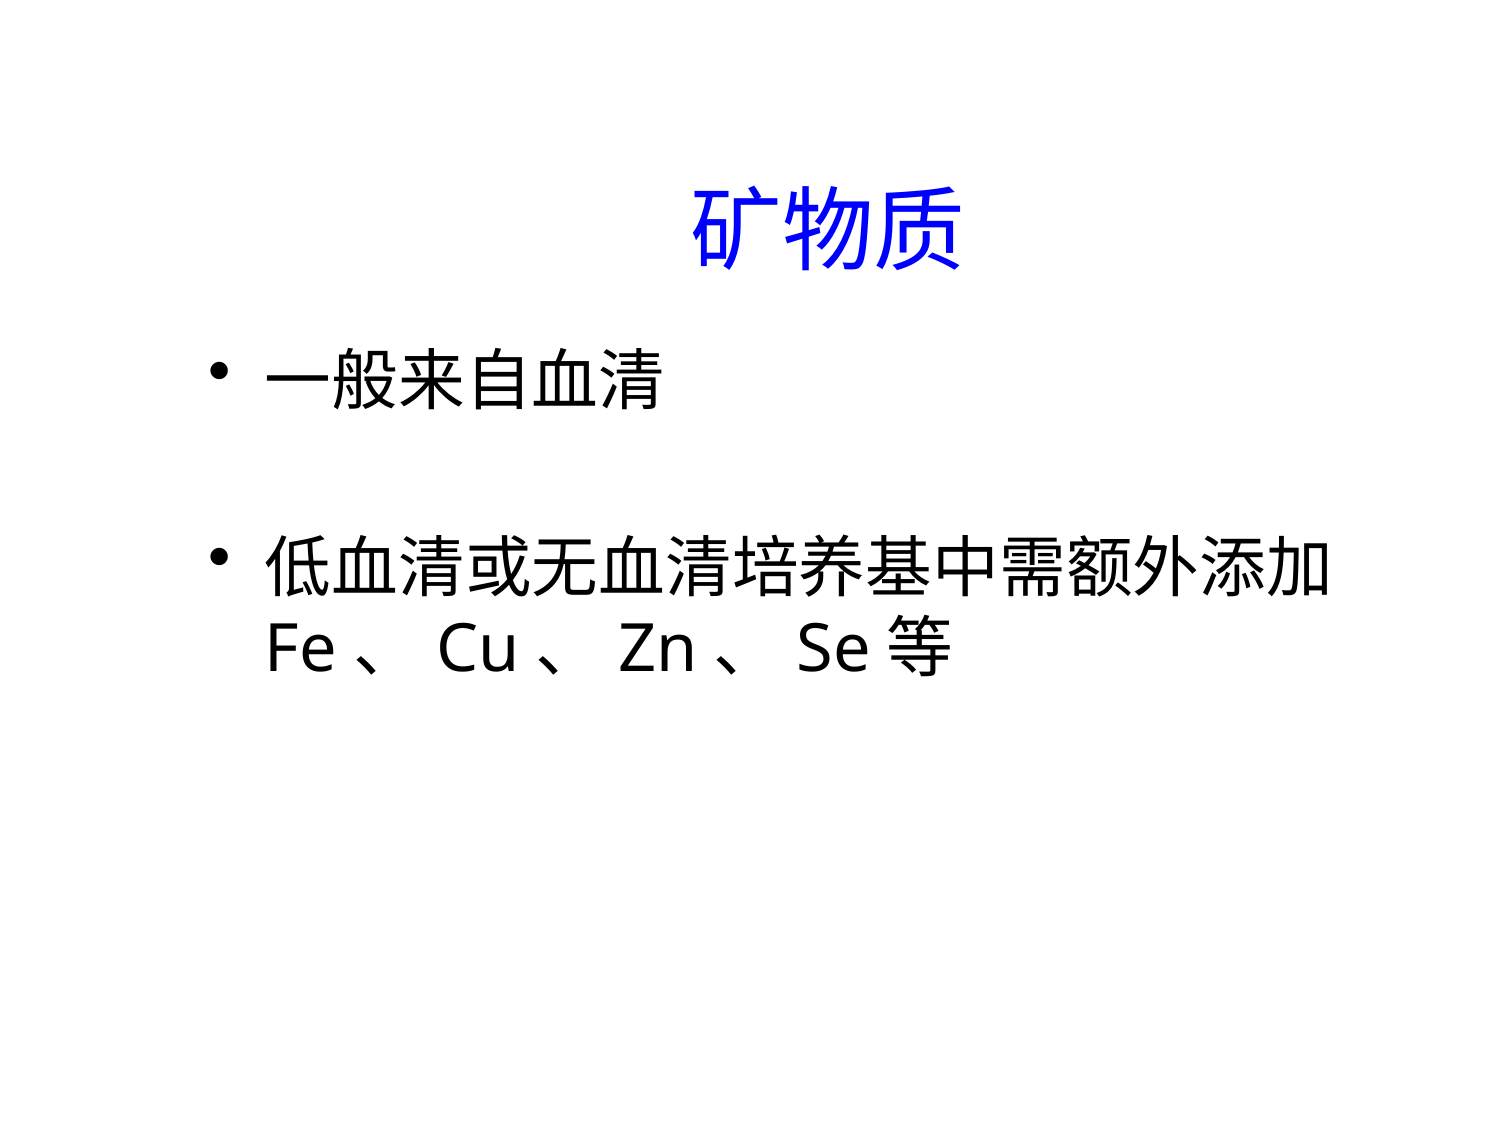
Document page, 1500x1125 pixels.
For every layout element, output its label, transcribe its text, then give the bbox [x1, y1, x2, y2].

text_box 一般来自血清 低血清或无血清培养基中需额外添加Fe、Cu、Zn、Se等 [193, 330, 1469, 1006]
text_box 矿物质 [188, 101, 1468, 289]
